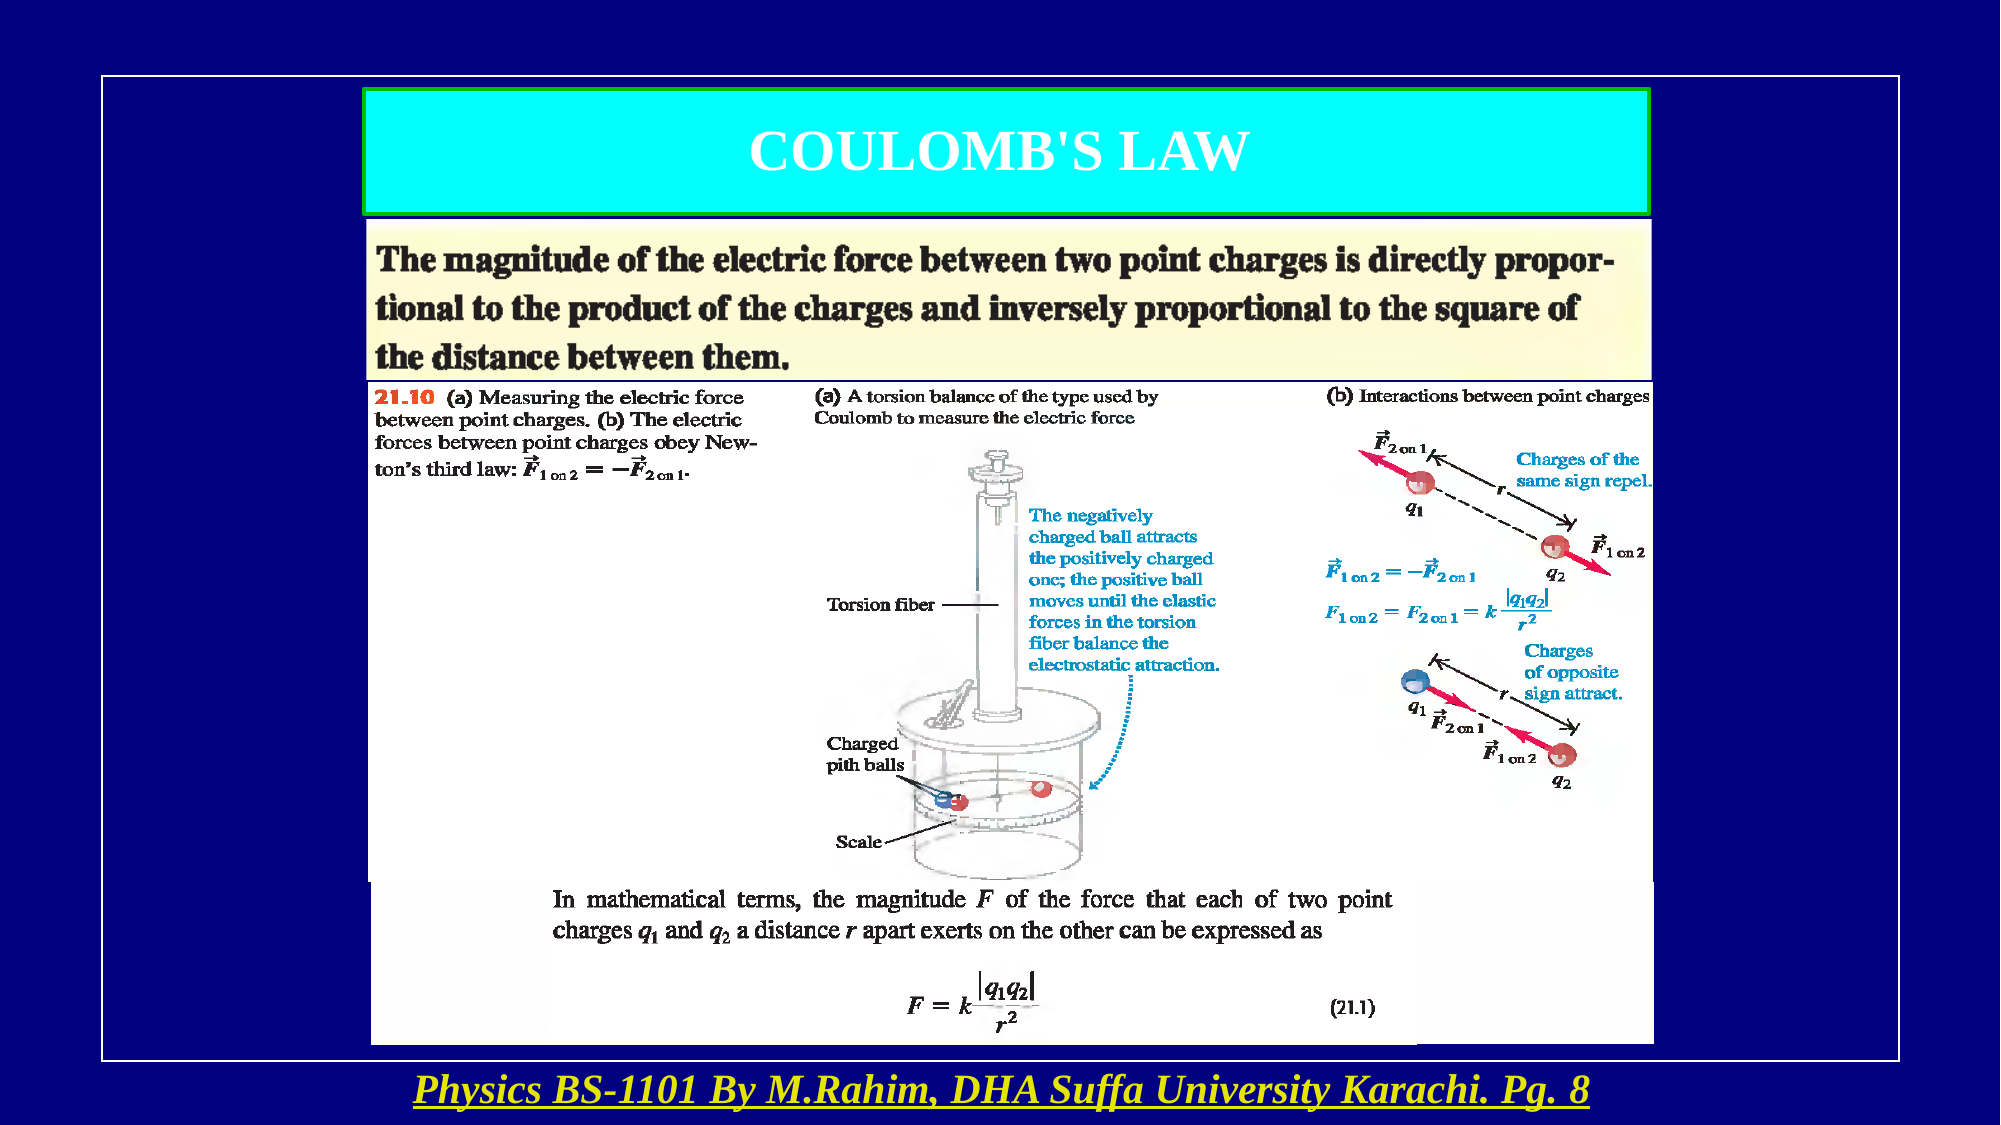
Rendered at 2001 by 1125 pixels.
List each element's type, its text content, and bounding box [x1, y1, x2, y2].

title COULOMB'S LAW [362, 87, 1651, 216]
picture [367, 382, 1655, 1046]
picture [366, 219, 1652, 380]
